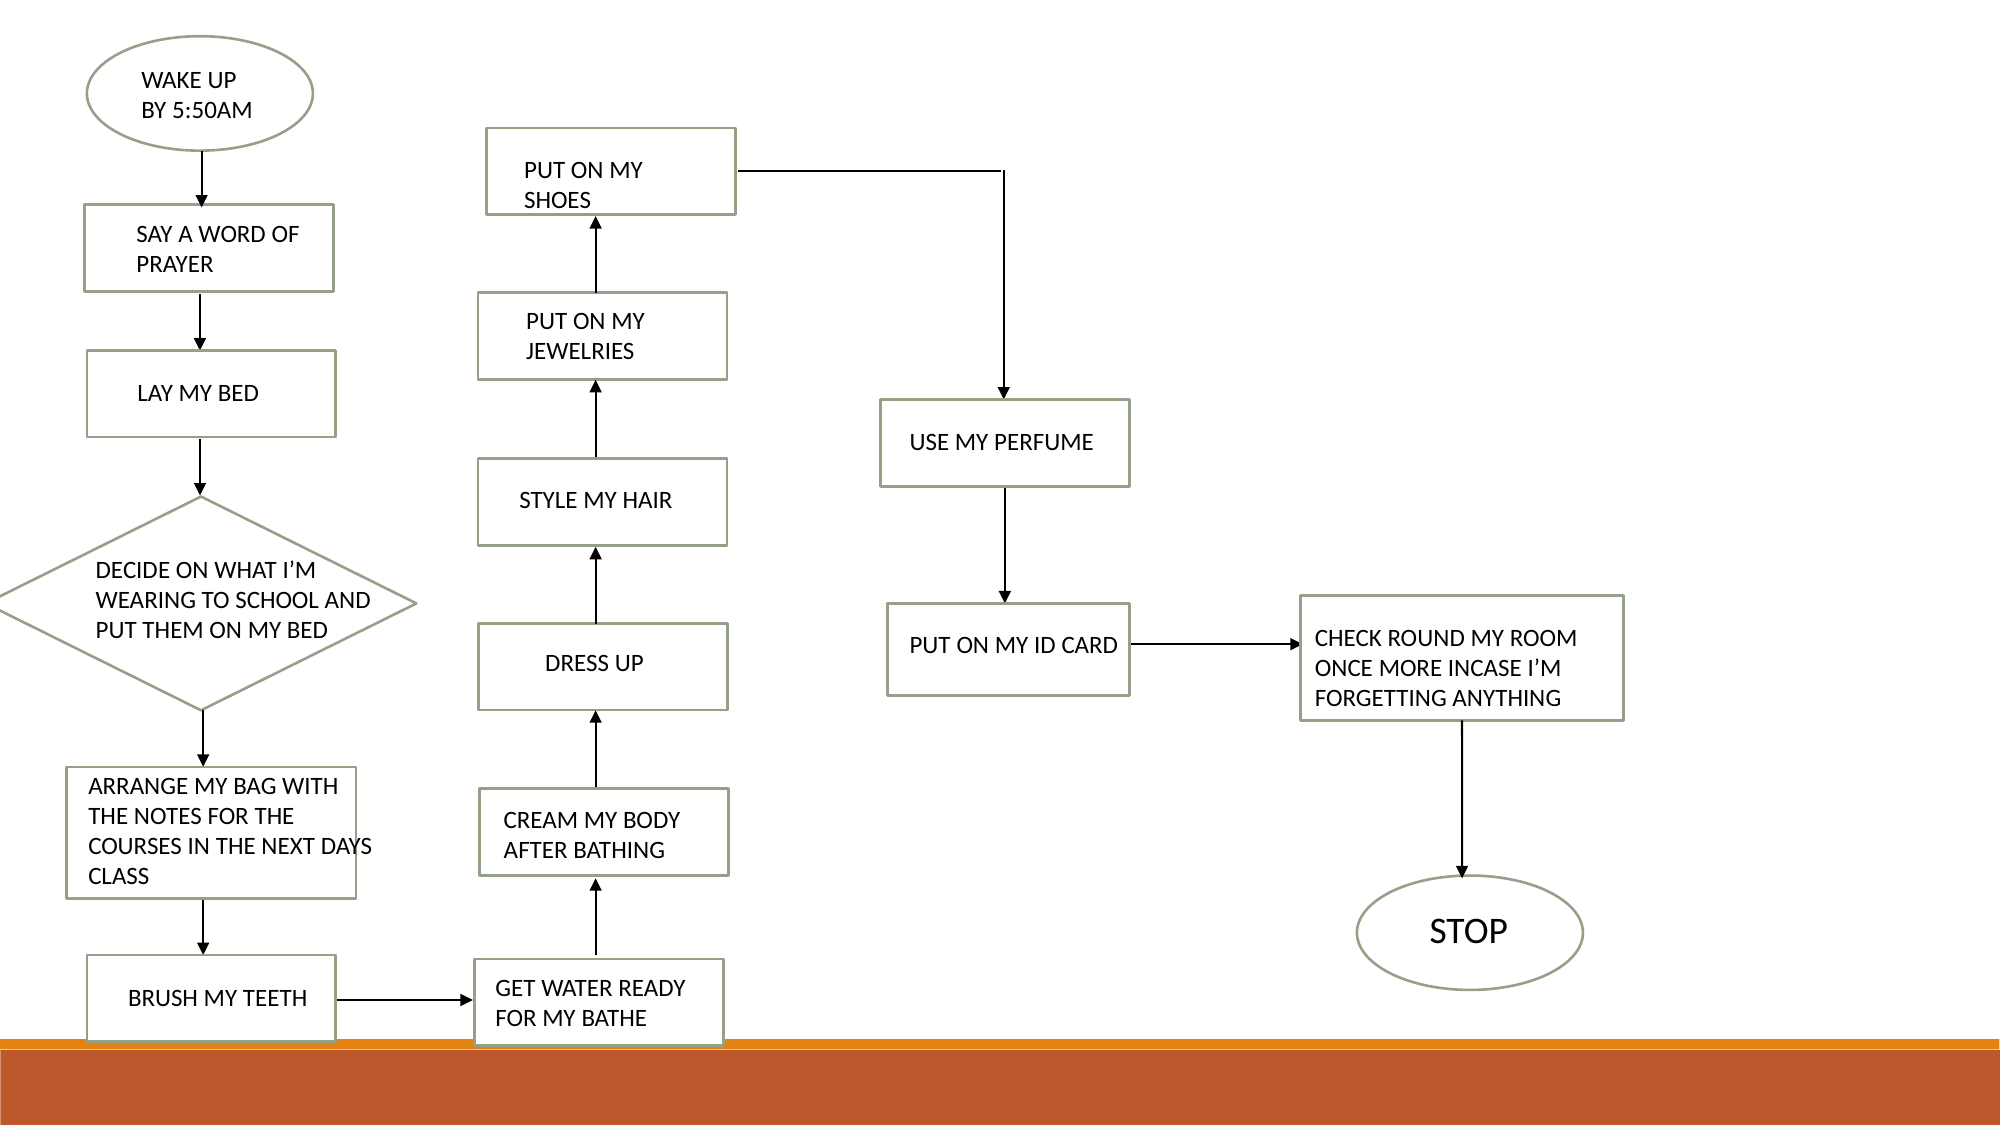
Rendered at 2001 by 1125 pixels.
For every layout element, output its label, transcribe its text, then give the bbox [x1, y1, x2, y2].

text_box [886, 602, 1131, 697]
text_box [100, 497, 302, 545]
text_box [1355, 874, 1585, 992]
text_box [879, 398, 1131, 488]
text_box [1299, 652, 1461, 722]
text_box [477, 291, 728, 381]
text_box BRUSH MY TEETH [113, 973, 347, 1019]
text_box GET WATER READY FOR MY BATHE [480, 964, 739, 1039]
text_box [1299, 594, 1625, 640]
text_box [473, 1004, 725, 1047]
text_box WAKE UP BY 5:50AM [126, 56, 277, 131]
text_box DRESS UP [530, 639, 728, 684]
text_box [477, 457, 728, 547]
text_box [86, 954, 337, 1043]
text_box [478, 787, 730, 877]
text_box [477, 622, 729, 711]
text_box [85, 34, 315, 152]
text_box [83, 203, 335, 293]
text_box USE MY PERFUME [894, 418, 1144, 463]
text_box STOP [1414, 898, 1555, 959]
text_box ARRANGE MY BAG WITH THE NOTES FOR THE COURSES IN THE NEXT DAYS CLASS [73, 762, 388, 897]
text_box SAY A WORD OF PRAYER [121, 209, 320, 285]
text_box DECIDE ON WHAT I’M WEARING TO SCHOOL AND PUT THEM ON MY BED [80, 545, 399, 651]
text_box [65, 766, 202, 900]
text_box [86, 349, 337, 438]
text_box STYLE MY HAIR [504, 475, 715, 521]
text_box [473, 958, 725, 1000]
text_box LAY MY BED [122, 369, 337, 414]
text_box [0, 555, 324, 712]
text_box [485, 127, 737, 216]
text_box CREAM MY BODY AFTER BATHING [488, 795, 719, 871]
text_box PUT ON MY SHOES [509, 146, 719, 221]
text_box CHECK ROUND MY ROOM ONCE MORE INCASE I’M FORGETTING ANYTHING [1300, 614, 1640, 719]
text_box PUT ON MY JEWELRIES [511, 297, 751, 372]
text_box [399, 593, 418, 614]
text_box PUT ON MY ID CARD [894, 621, 1144, 667]
